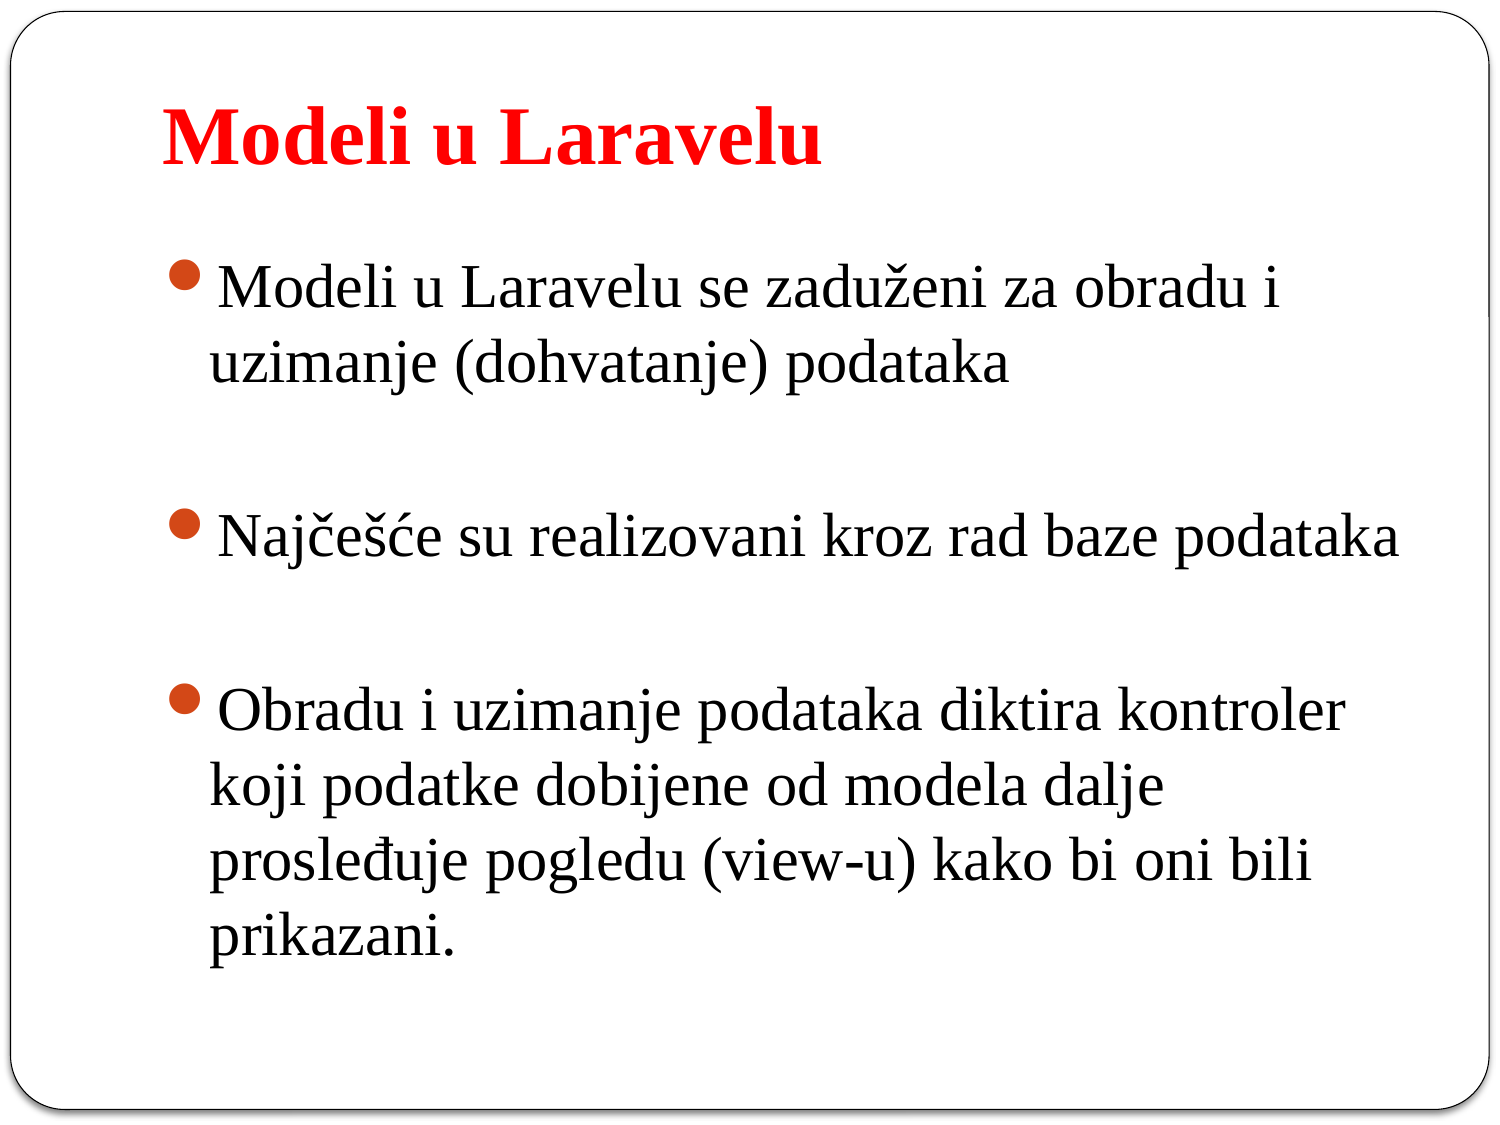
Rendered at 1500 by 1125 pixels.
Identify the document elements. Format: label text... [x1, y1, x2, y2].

title Modeli u Laravelu [147, 19, 1423, 197]
list Modeli u Laravelu se zaduženi za obradu i uzimanje (dohvatanje) podataka Najčešće su realizovani kroz rad baze podataka Obradu i uzimanje podataka diktira kontroler koji podatke dobijene od modela dalje prosleđuje pogledu (view-u) kako bi oni bili prikazani. [150, 237, 1425, 988]
